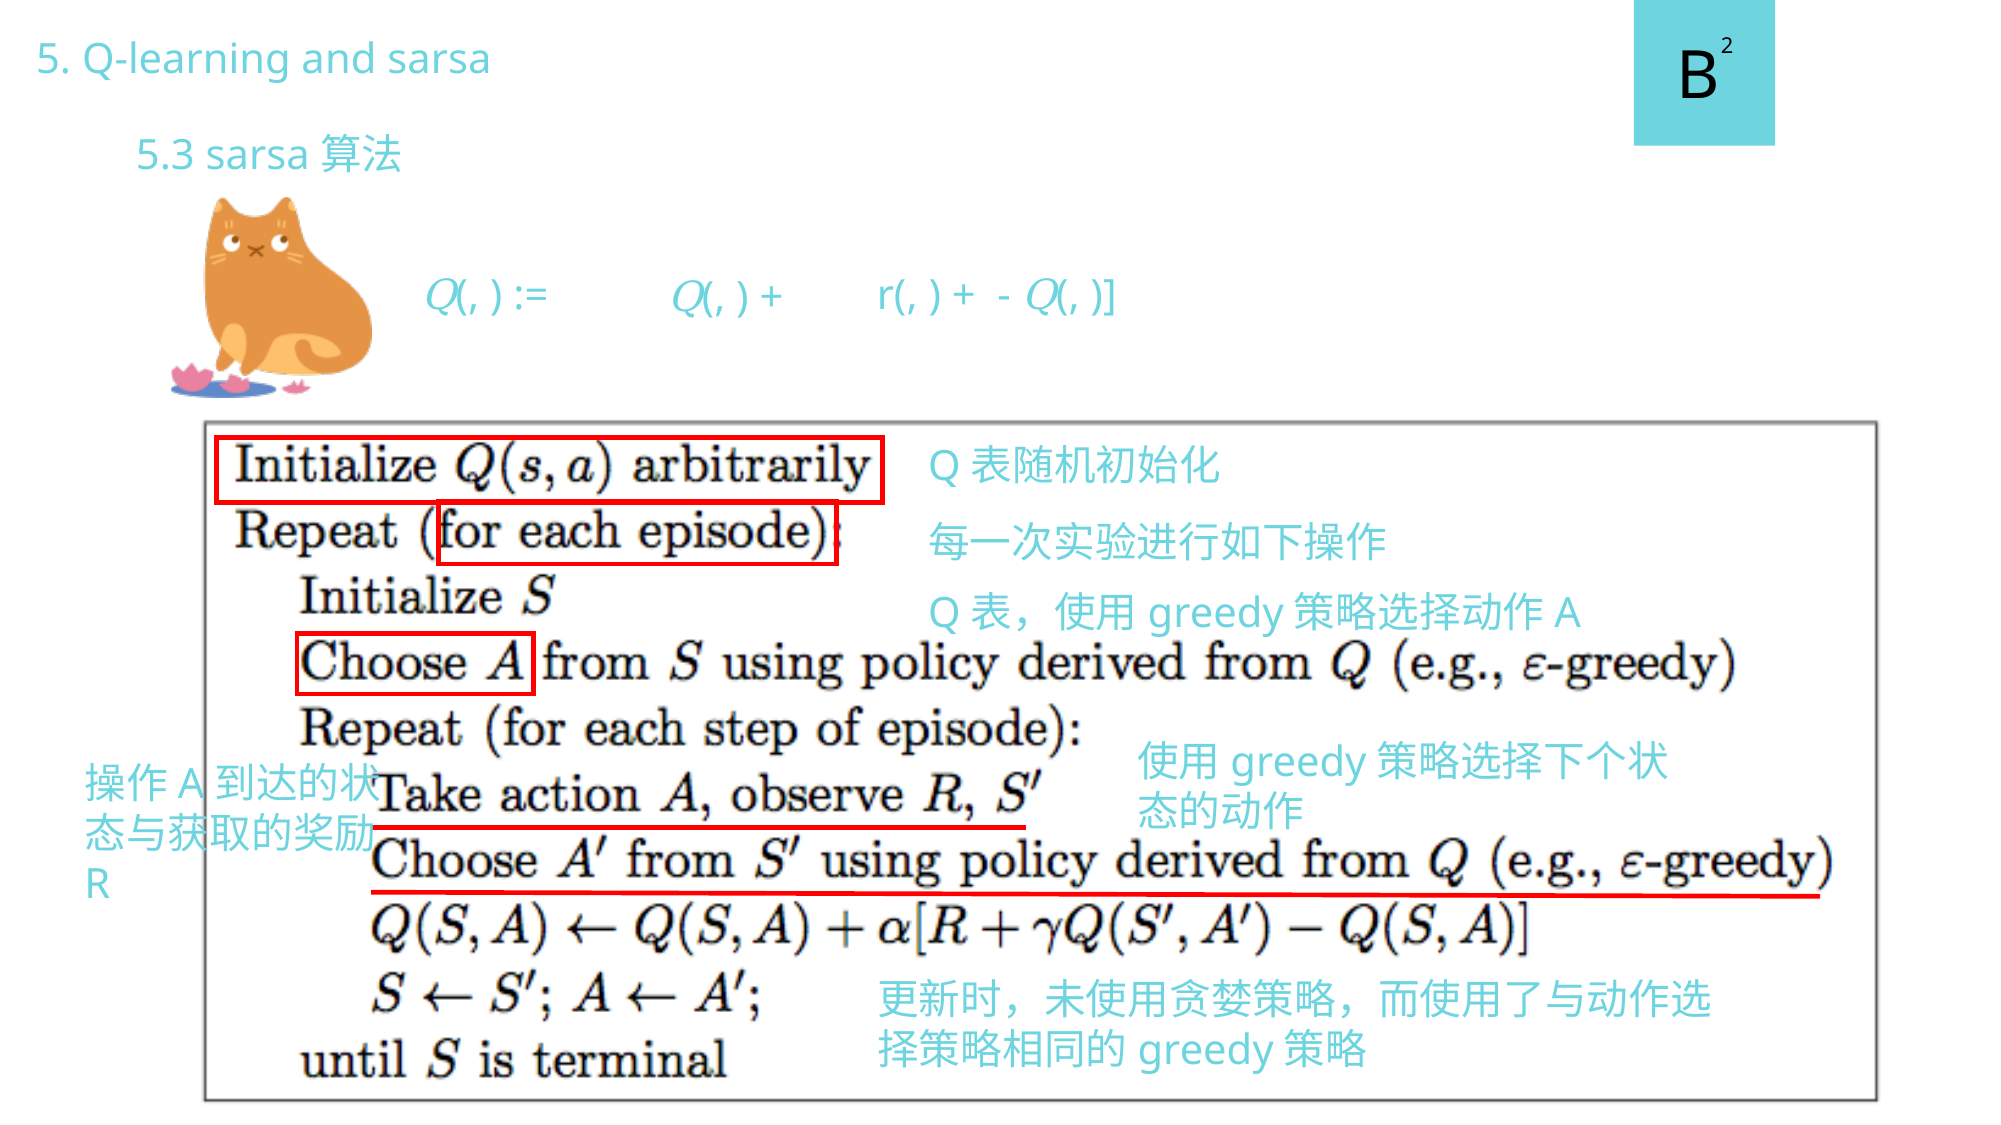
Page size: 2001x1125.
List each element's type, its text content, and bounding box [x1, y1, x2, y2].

picture [195, 409, 1893, 1112]
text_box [371, 892, 1821, 897]
text_box 5.3 sarsa算法 [121, 120, 419, 186]
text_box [1661, 24, 1749, 121]
picture [171, 197, 372, 398]
text_box 5. Q-learning and sarsa [21, 24, 1101, 90]
text_box [1633, 0, 1776, 147]
